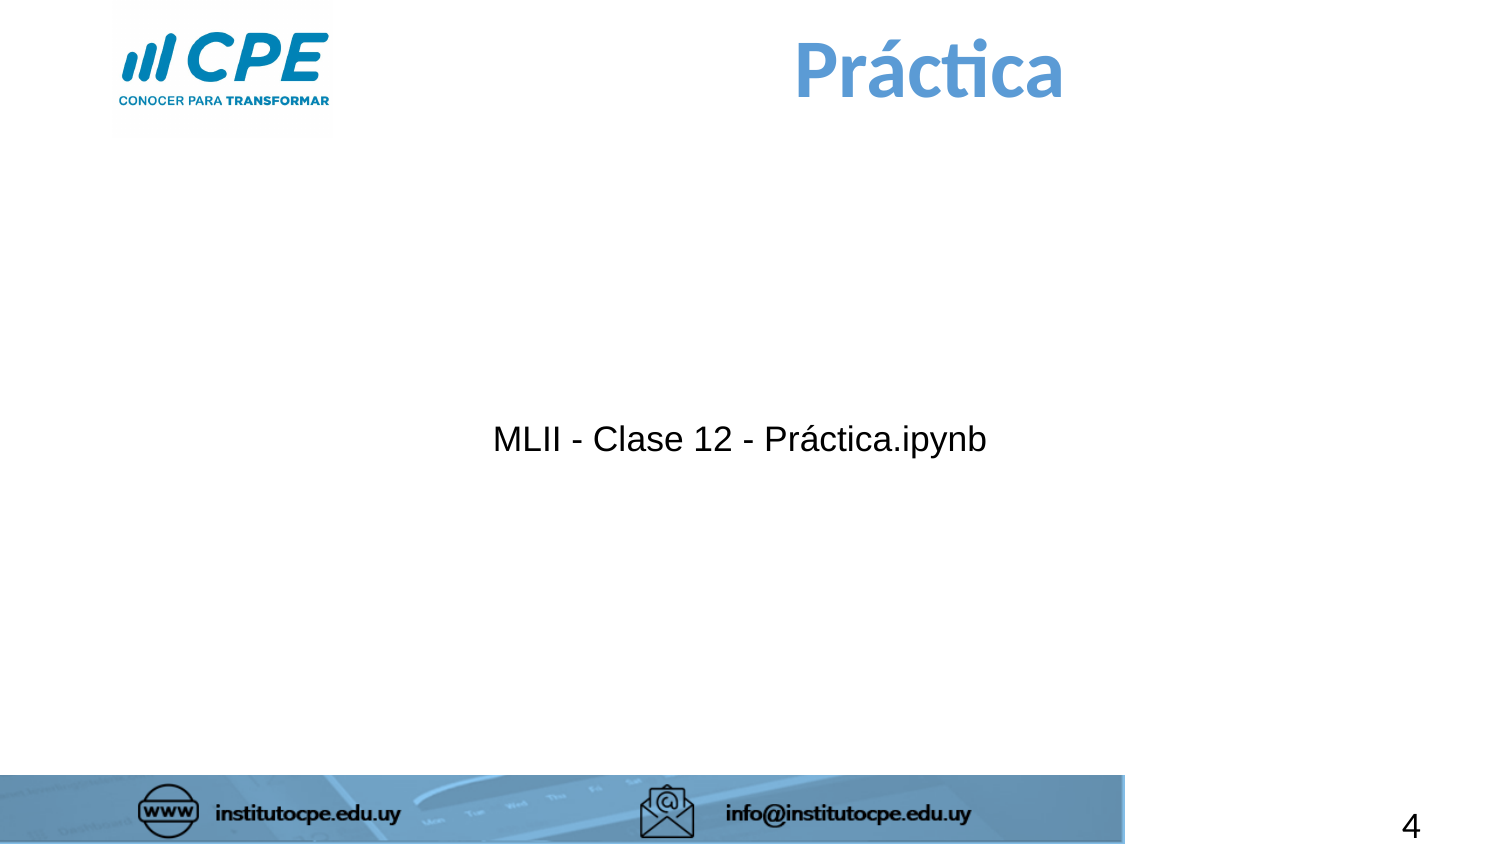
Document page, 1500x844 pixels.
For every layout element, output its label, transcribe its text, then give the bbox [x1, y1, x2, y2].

title Práctica [424, 29, 1437, 112]
picture [112, 0, 333, 139]
picture [0, 775, 1126, 844]
title MLII - Clase 12 - Práctica.ipynb [54, 175, 1426, 704]
text_box ‹#› [1386, 793, 1500, 826]
